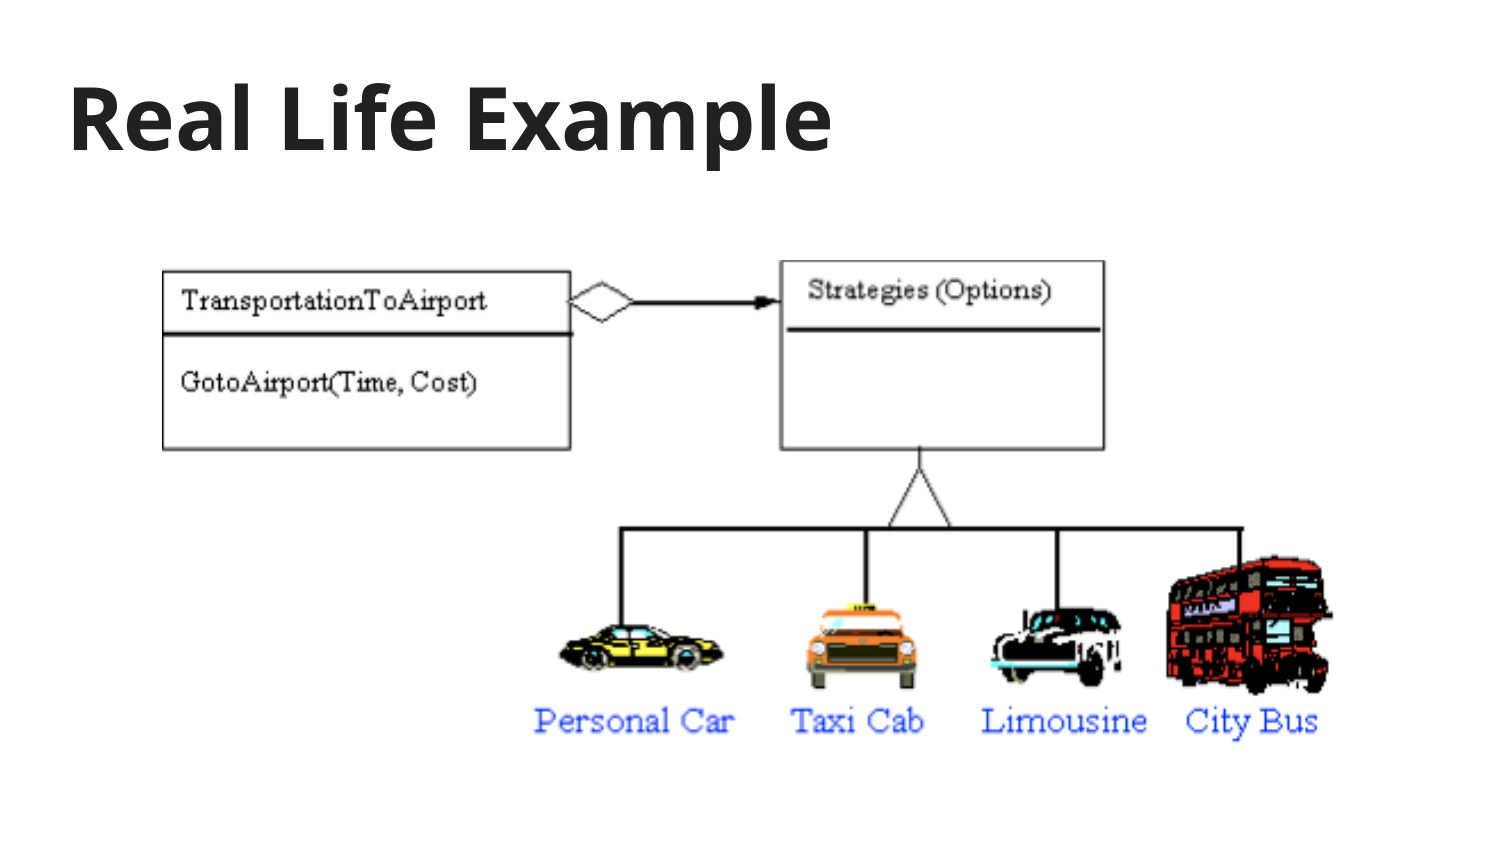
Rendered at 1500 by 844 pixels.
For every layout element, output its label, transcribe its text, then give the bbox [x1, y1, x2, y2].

title Real Life Example [51, 48, 1449, 180]
picture [161, 260, 1338, 754]
